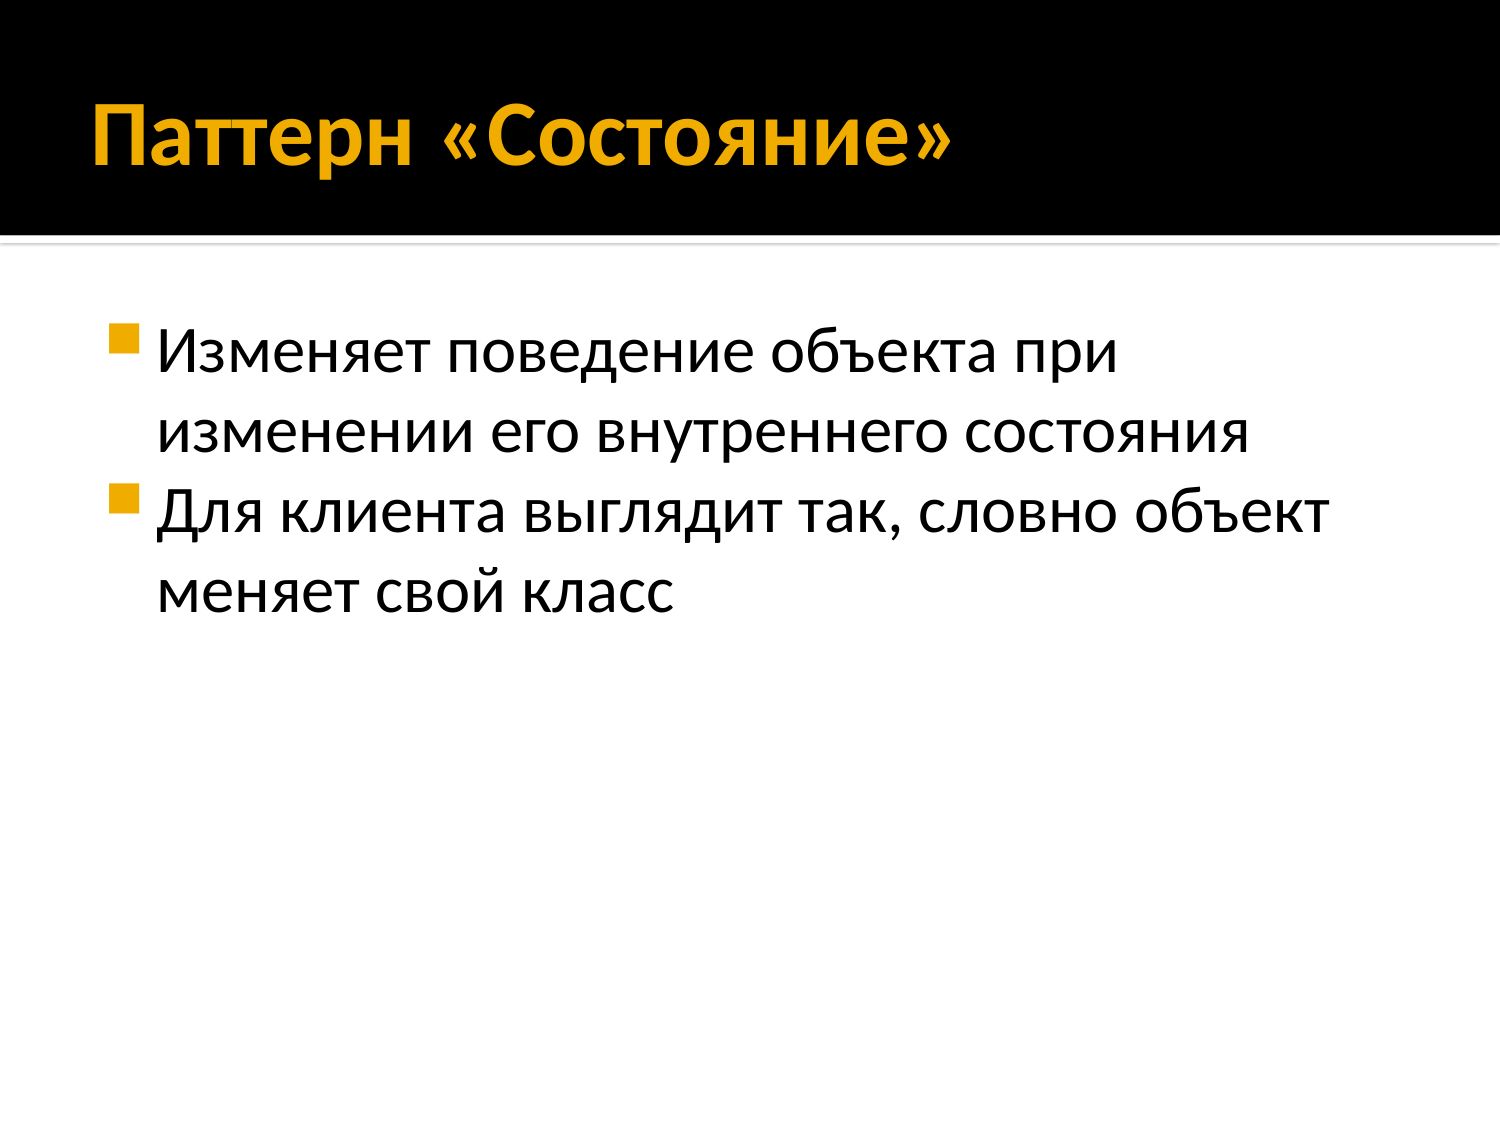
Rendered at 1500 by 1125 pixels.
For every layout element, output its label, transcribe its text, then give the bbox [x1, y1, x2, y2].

title Паттерн «Состояние» [75, 25, 1425, 231]
list Изменяет поведение объекта при изменении его внутреннего состояния Для клиента выглядит так, словно объект меняет свой класс [75, 291, 1425, 1050]
